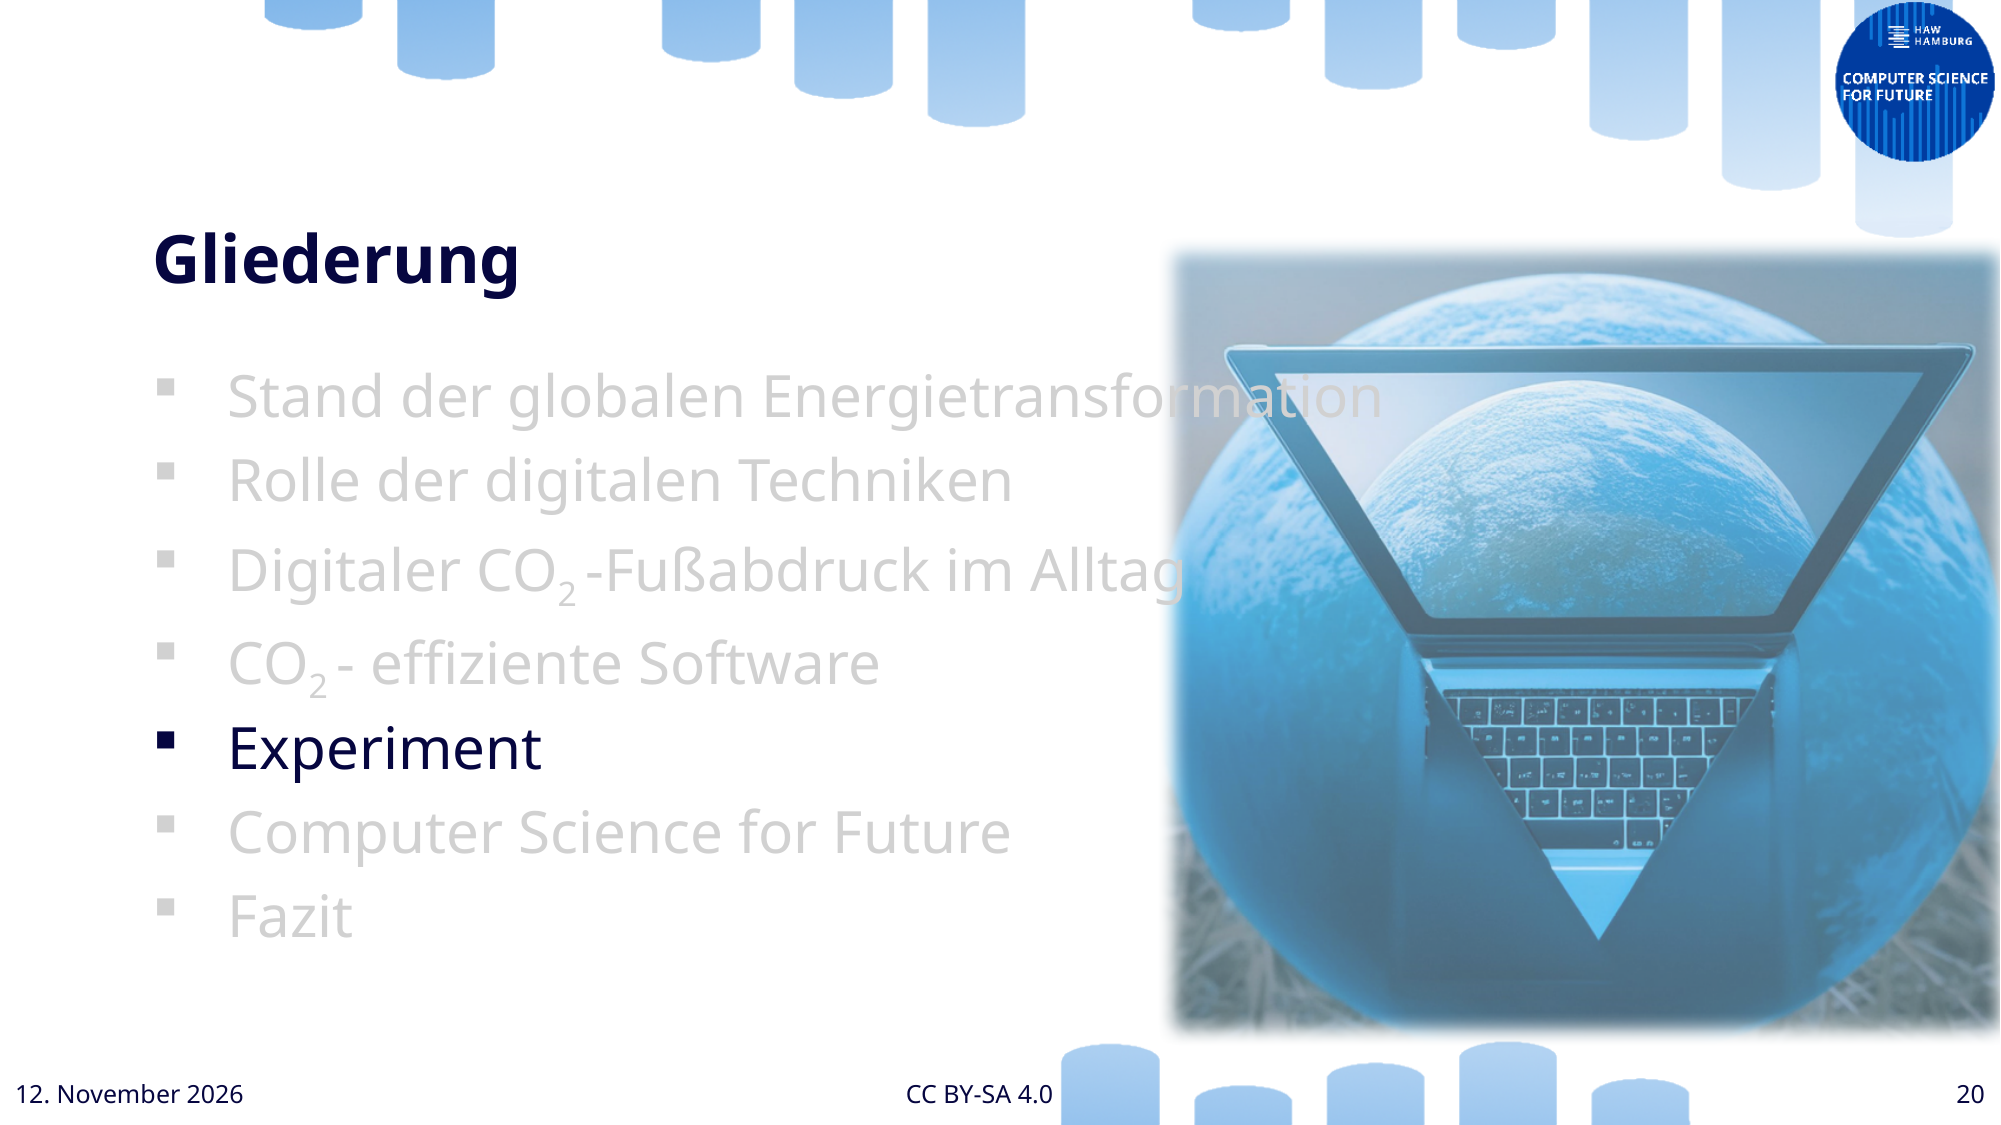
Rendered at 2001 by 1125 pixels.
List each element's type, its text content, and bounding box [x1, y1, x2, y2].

picture [0, 0, 2001, 1125]
list Stand der globalen Energietransformation Rolle der digitalen Techniken Digitaler CO2 -Fußabdruck im Alltag CO2 - effiziente Software Experiment Computer Science for Future Fazit [137, 359, 1157, 1029]
title Gliederung [137, 186, 1863, 338]
slide_number Juli 24 [0, 1065, 450, 1125]
footer CC BY-SA 4.0 [642, 1065, 1317, 1125]
slide_number 20 [1550, 1065, 2000, 1125]
